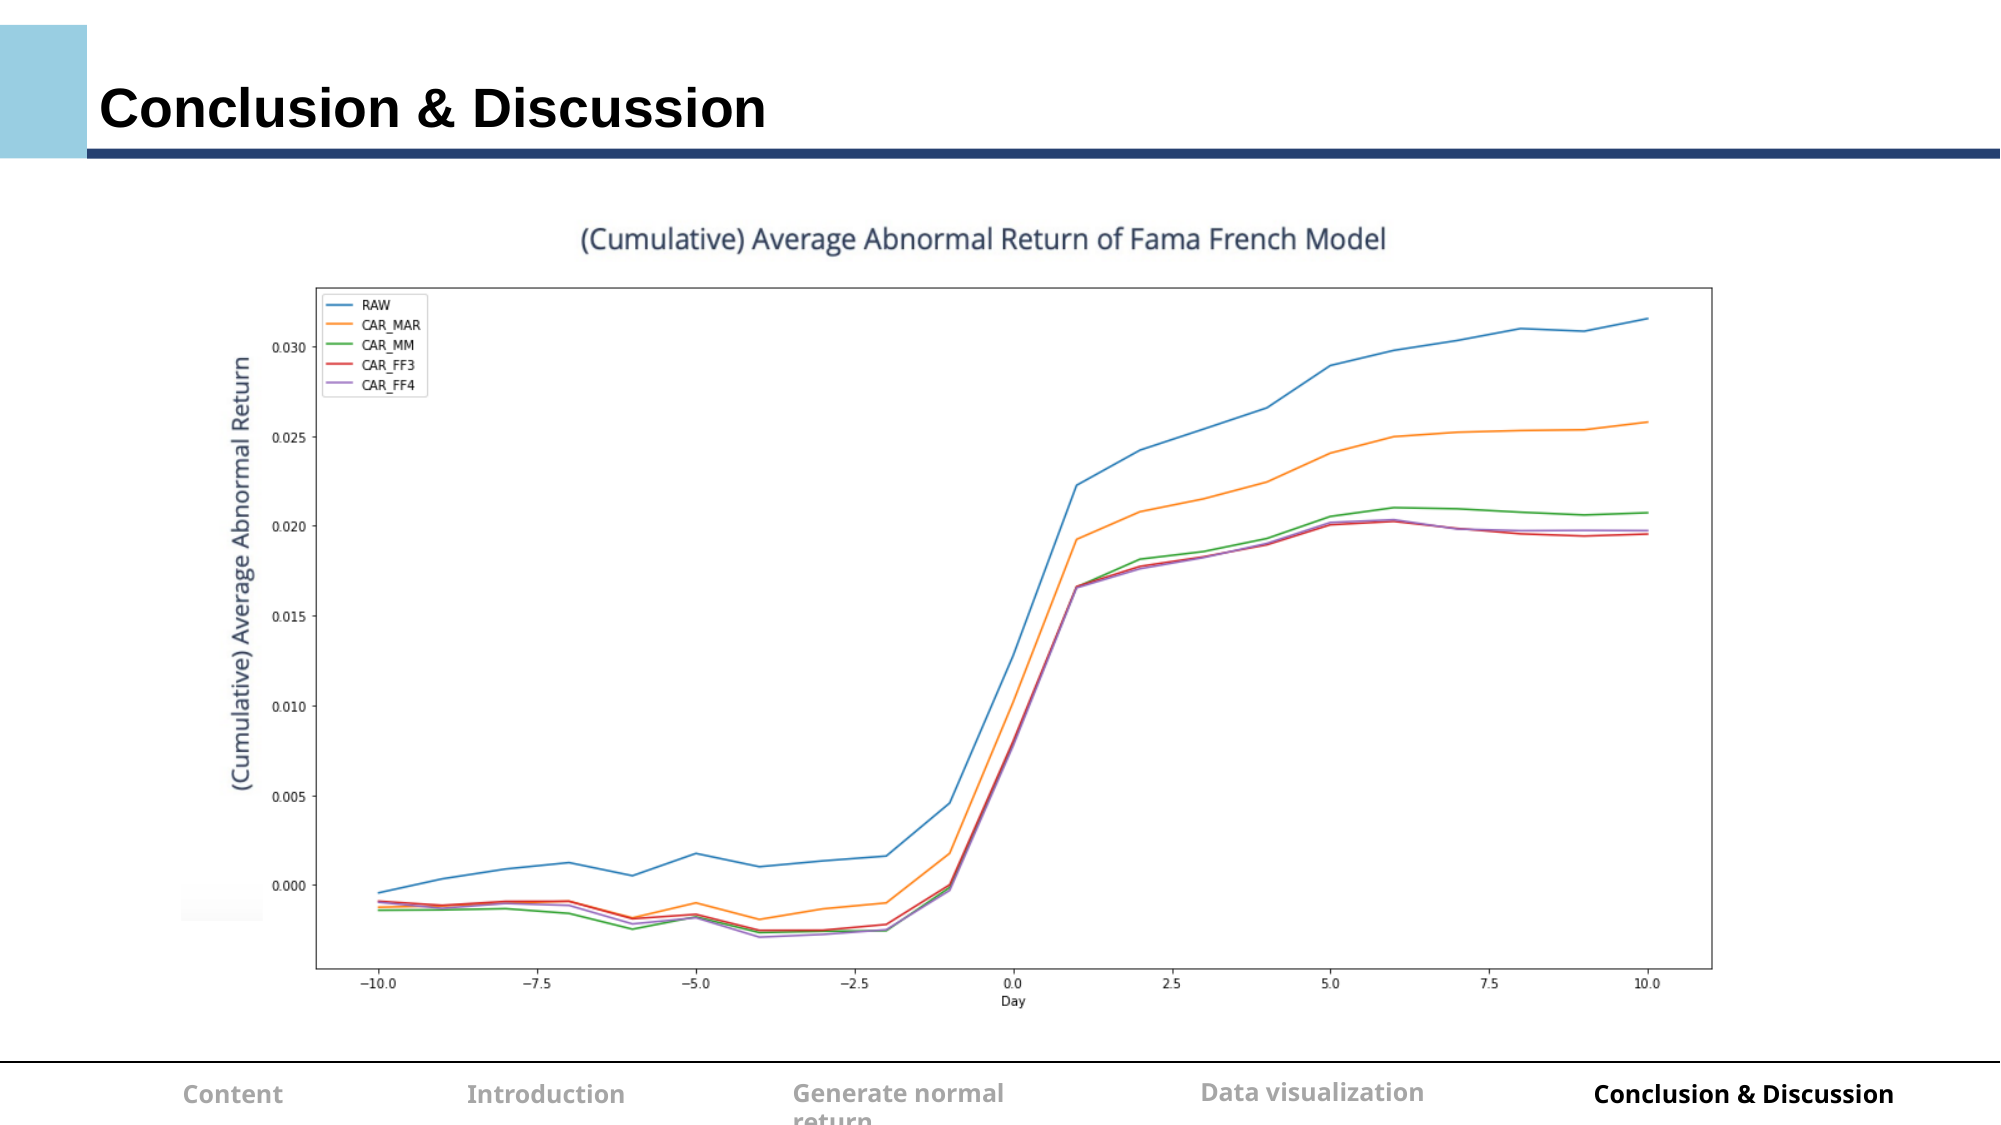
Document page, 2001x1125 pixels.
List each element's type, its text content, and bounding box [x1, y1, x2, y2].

text_box [0, 24, 87, 159]
text_box Introduction [465, 1076, 672, 1108]
text_box Conclusion & Discussion [1591, 1075, 1900, 1108]
text_box Conclusion & Discussion [84, 64, 2000, 280]
text_box Generate normal return [790, 1074, 1080, 1125]
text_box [180, 208, 1801, 1016]
text_box Data visualization [1200, 1074, 1471, 1107]
text_box Content [180, 1076, 387, 1108]
